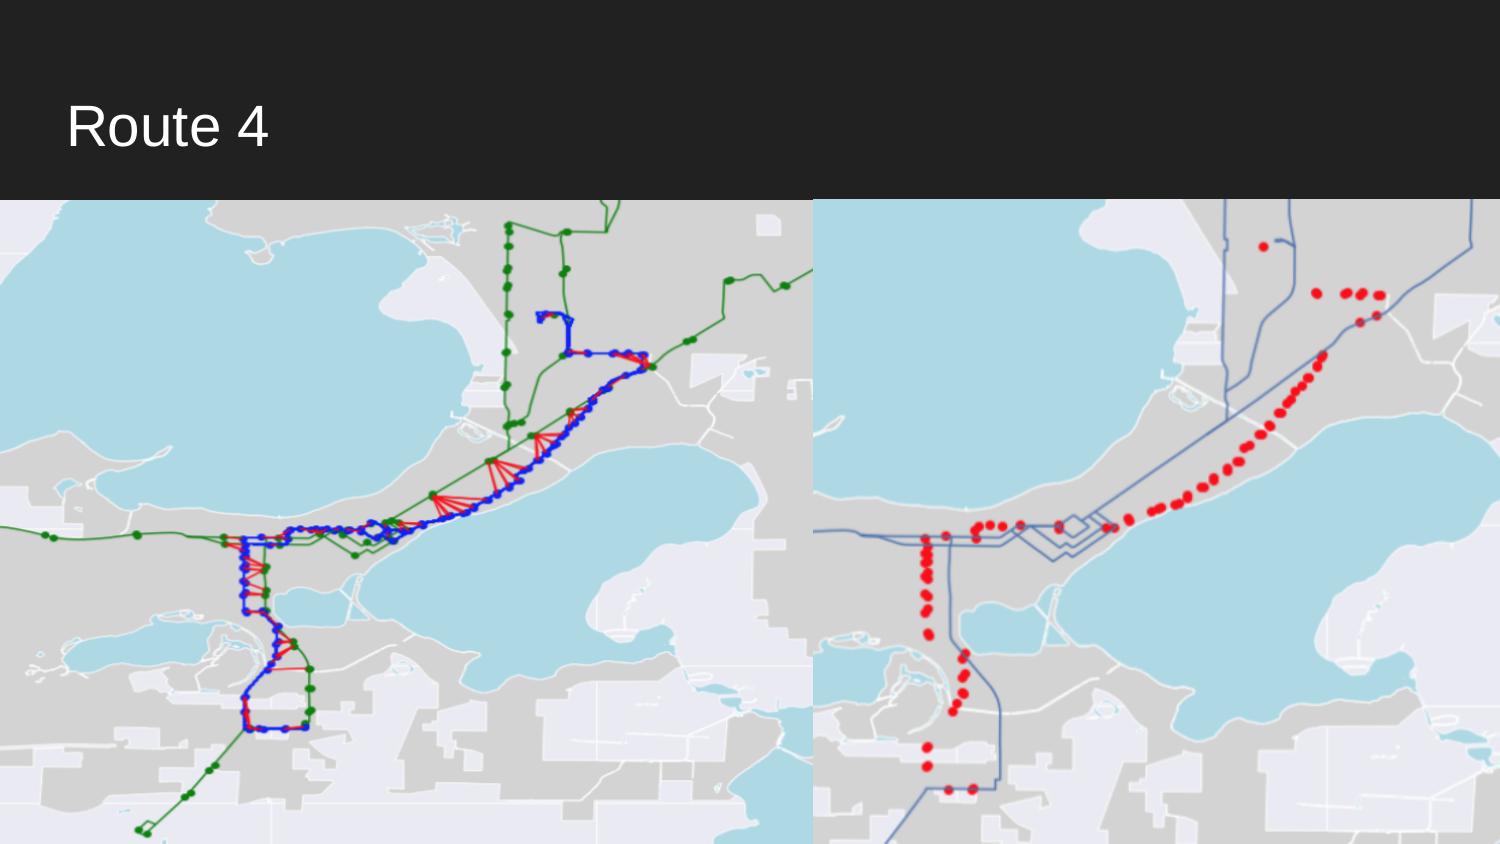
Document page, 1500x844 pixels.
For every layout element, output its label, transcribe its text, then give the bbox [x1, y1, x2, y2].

picture [0, 199, 1500, 844]
title Route 4 [51, 72, 1449, 167]
